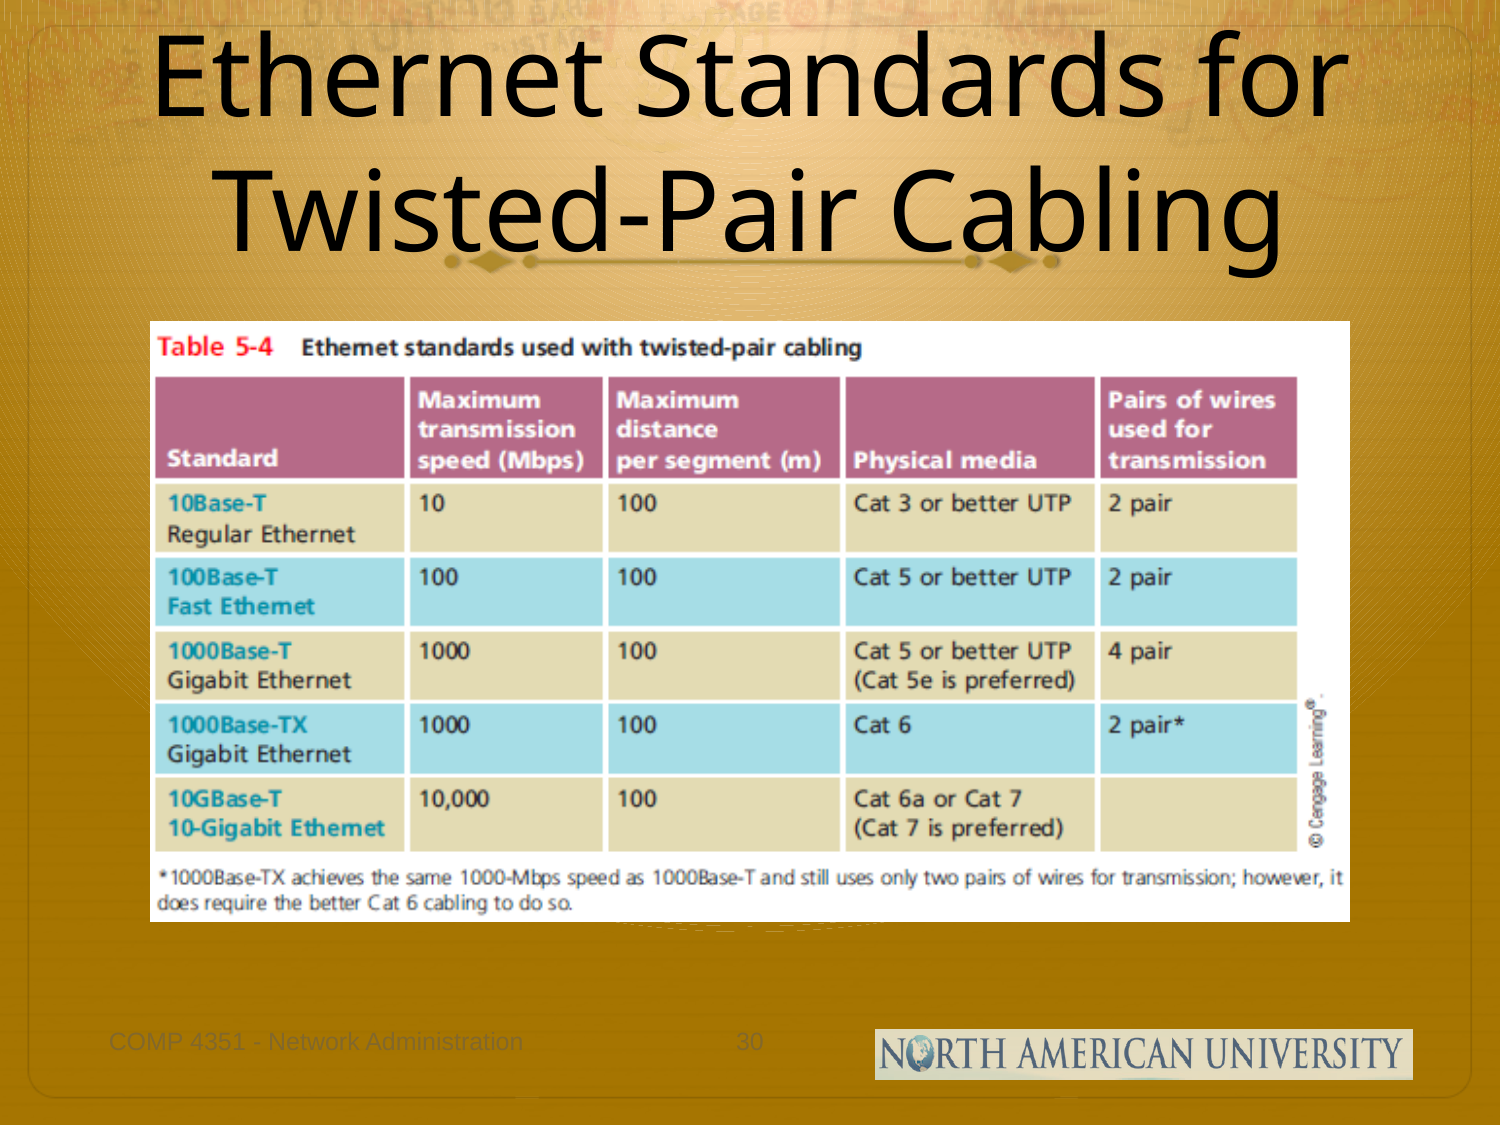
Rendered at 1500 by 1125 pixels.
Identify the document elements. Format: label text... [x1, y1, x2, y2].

title Ethernet Standards for Twisted-Pair Cabling [93, 45, 1407, 233]
slide_number 30 [663, 1010, 837, 1071]
footer COMP 4351 - Network Administration [93, 1010, 619, 1071]
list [150, 321, 1350, 922]
picture [0, 0, 1500, 1125]
